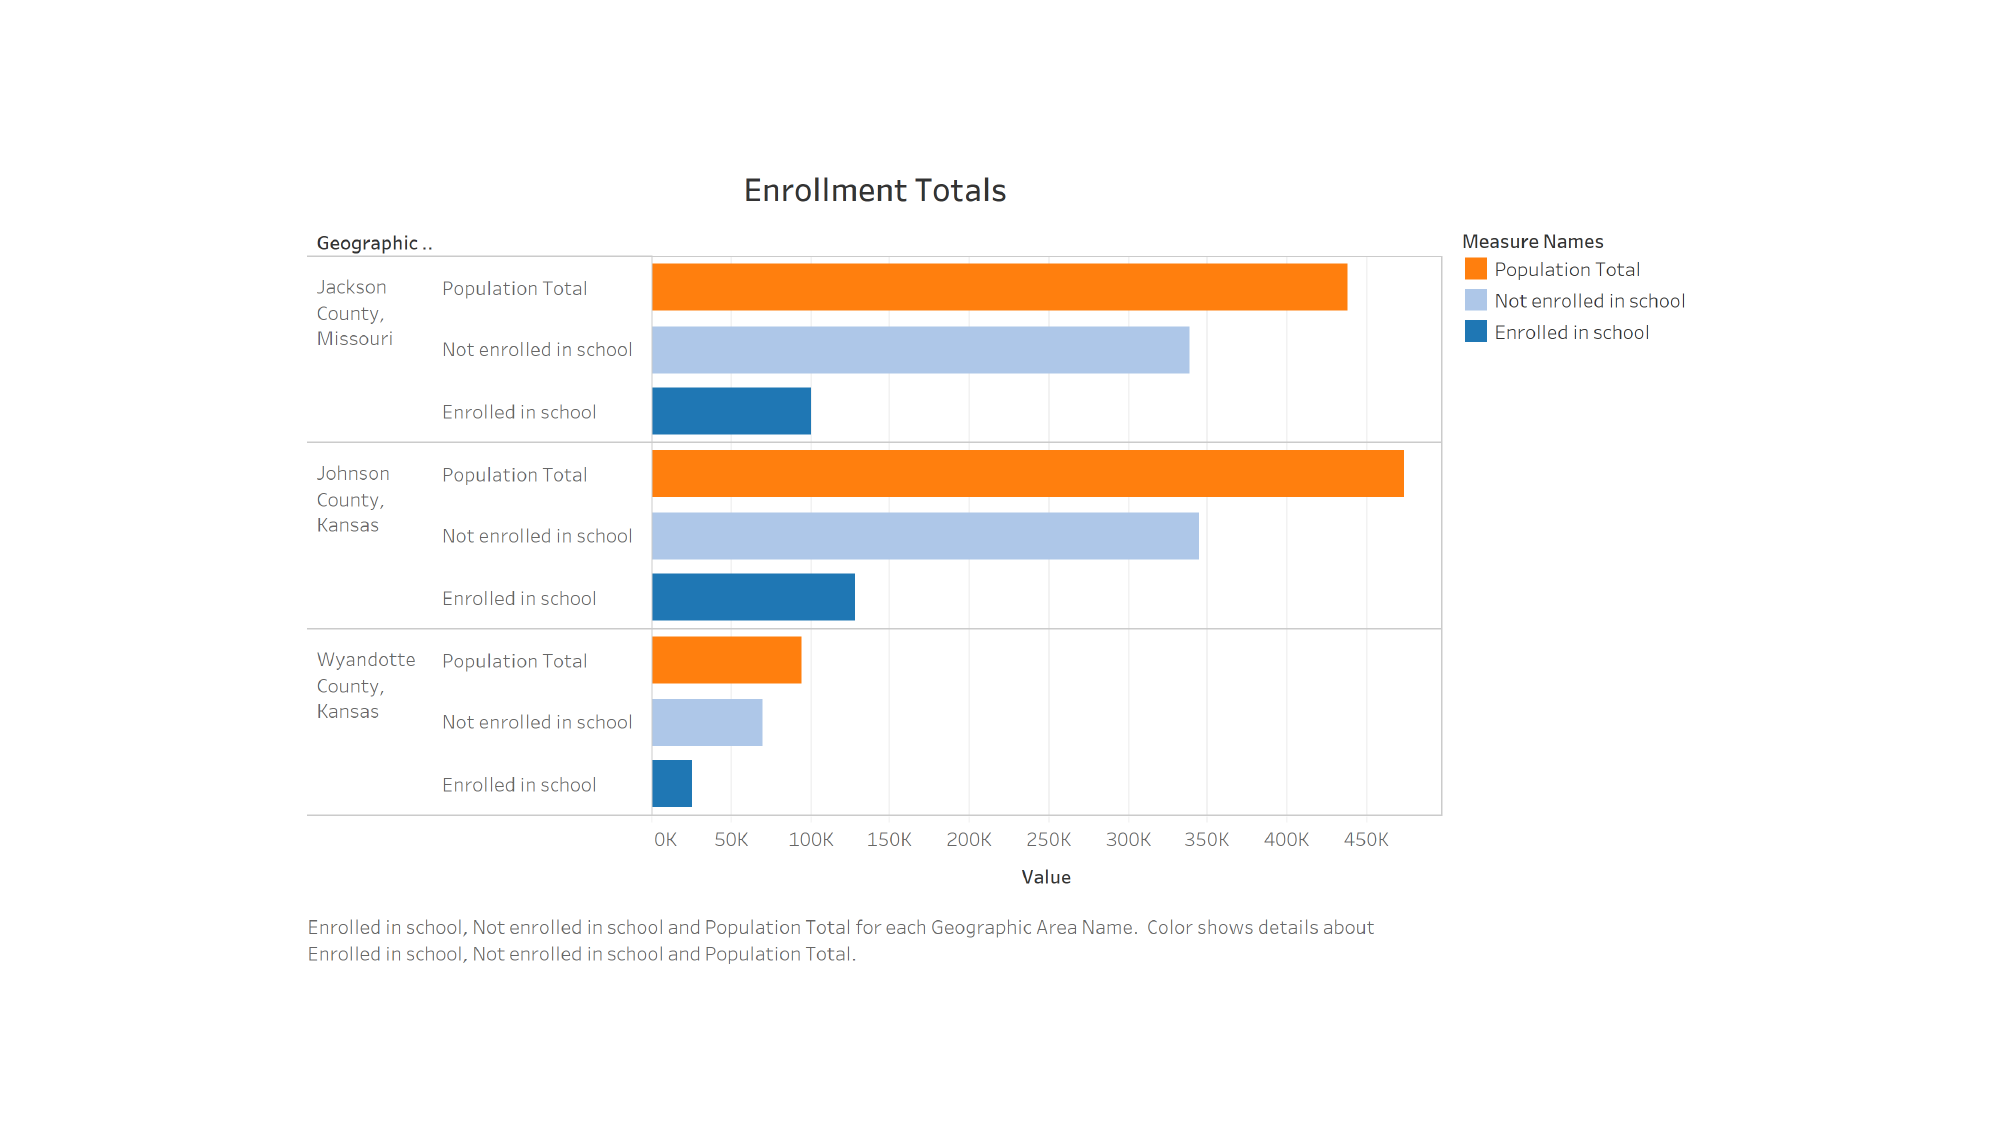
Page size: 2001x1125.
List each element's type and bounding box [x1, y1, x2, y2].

picture [307, 157, 1693, 968]
